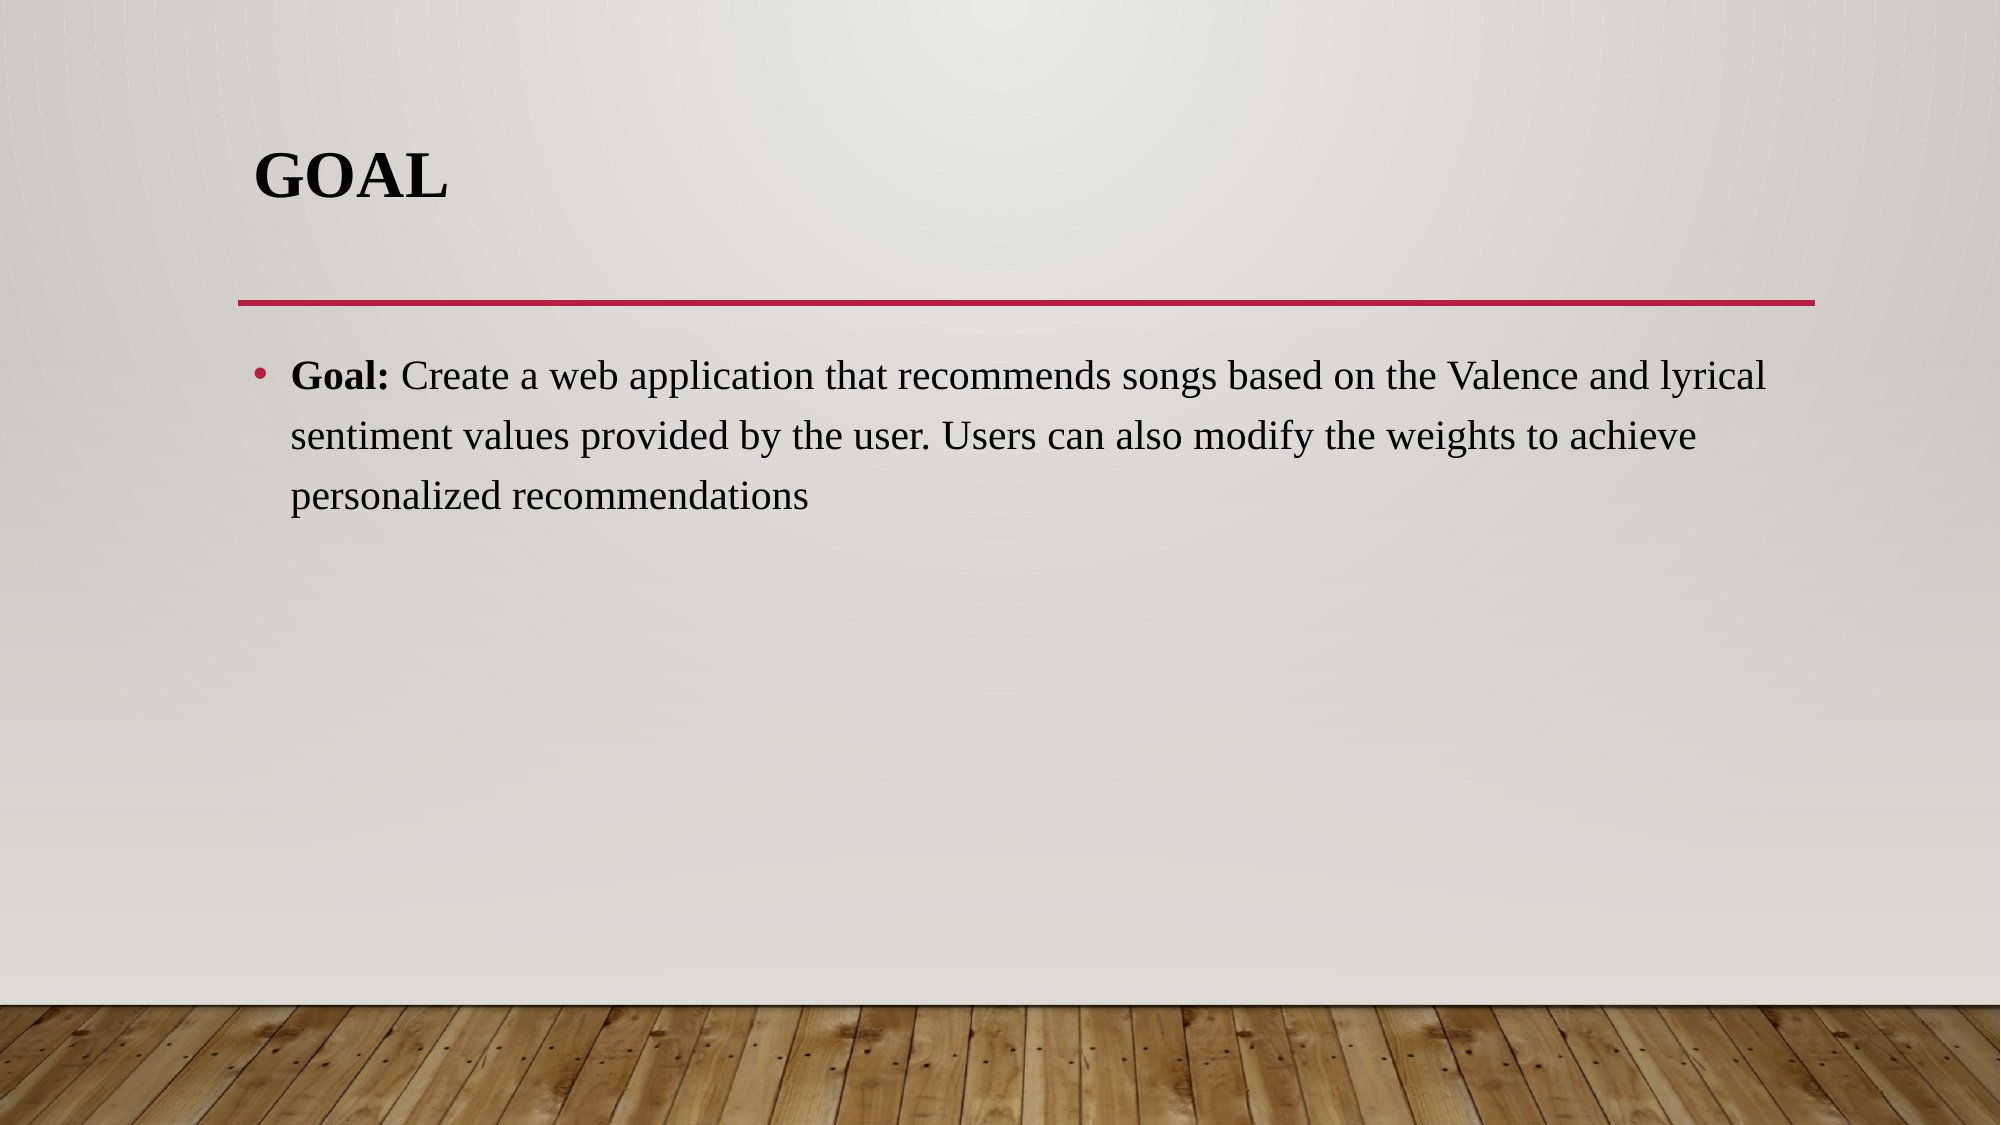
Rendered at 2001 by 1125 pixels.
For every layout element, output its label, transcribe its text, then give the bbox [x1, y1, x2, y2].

list Goal: Create a web application that recommends songs based on the Valence and lyrical sentiment values provided by the user. Users can also modify the weights to achieve personalized recommendations [238, 330, 1814, 897]
picture [0, 1005, 2000, 1125]
title Goal [238, 131, 1814, 305]
